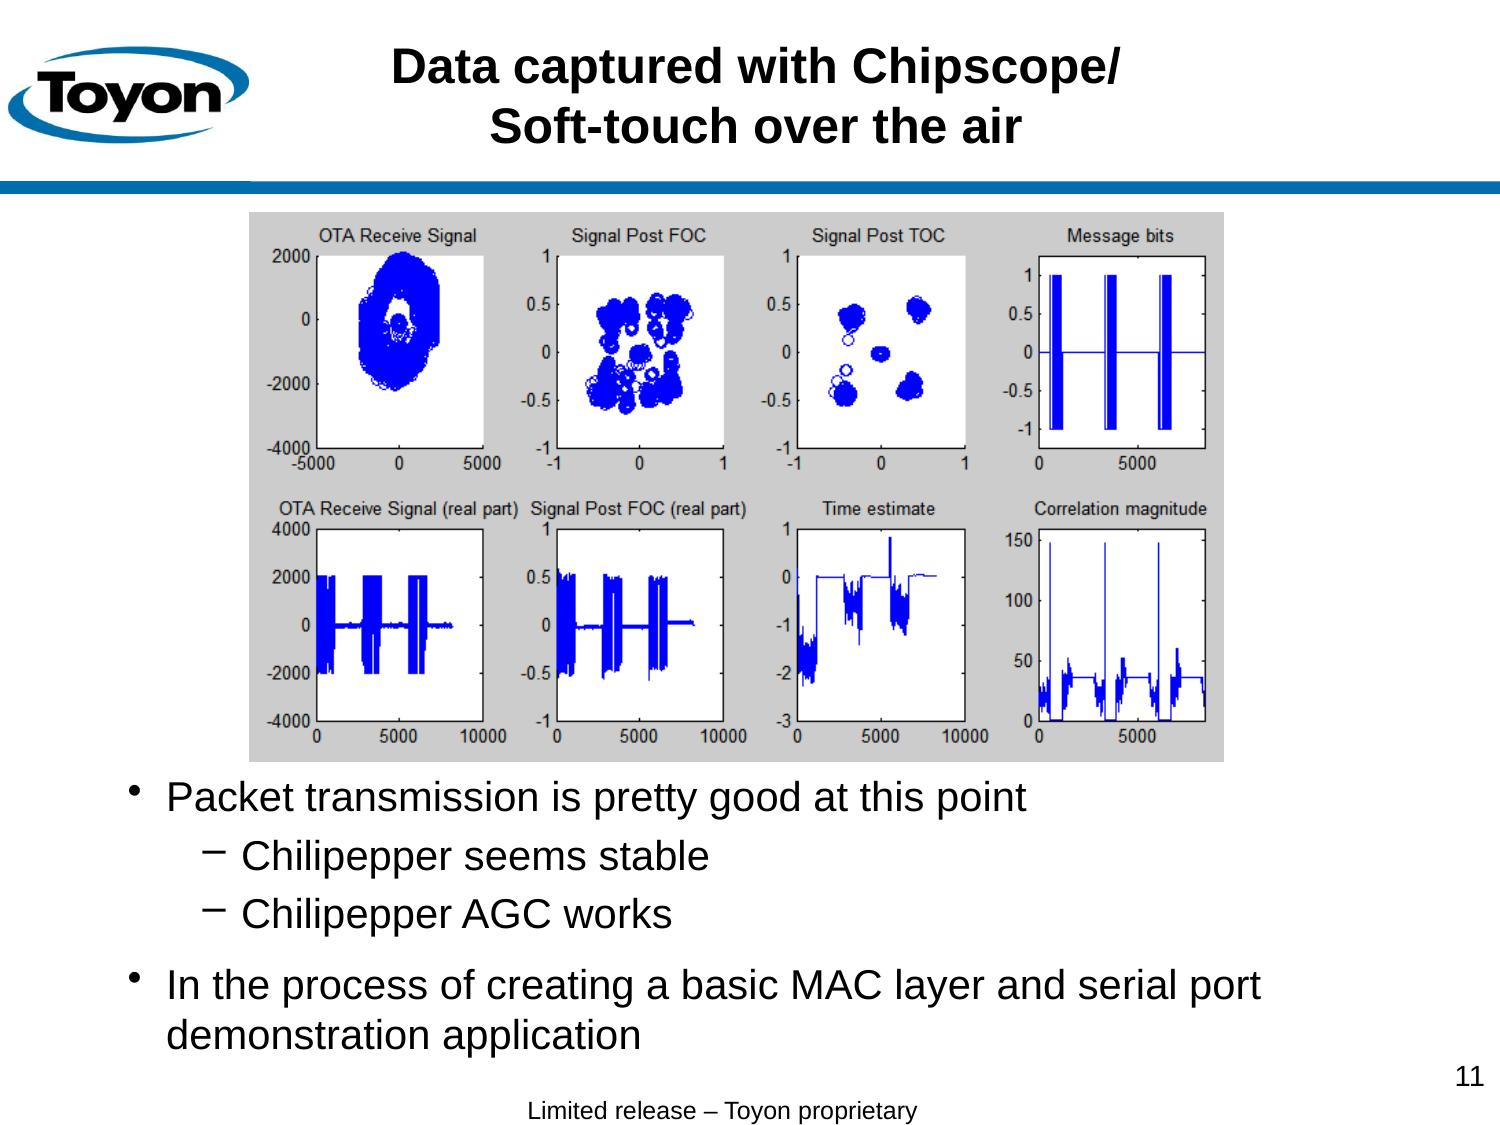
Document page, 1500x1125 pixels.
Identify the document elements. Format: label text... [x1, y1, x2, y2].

slide_number 11 [1187, 1049, 1500, 1125]
picture [0, 37, 257, 150]
picture [249, 212, 1224, 763]
list Packet transmission is pretty good at this point Chilipepper seems stable Chilipepper AGC works In the process of creating a basic MAC layer and serial port demonstration application [112, 762, 1388, 1063]
title Data captured with Chipscope/ Soft-touch over the air [287, 0, 1226, 188]
